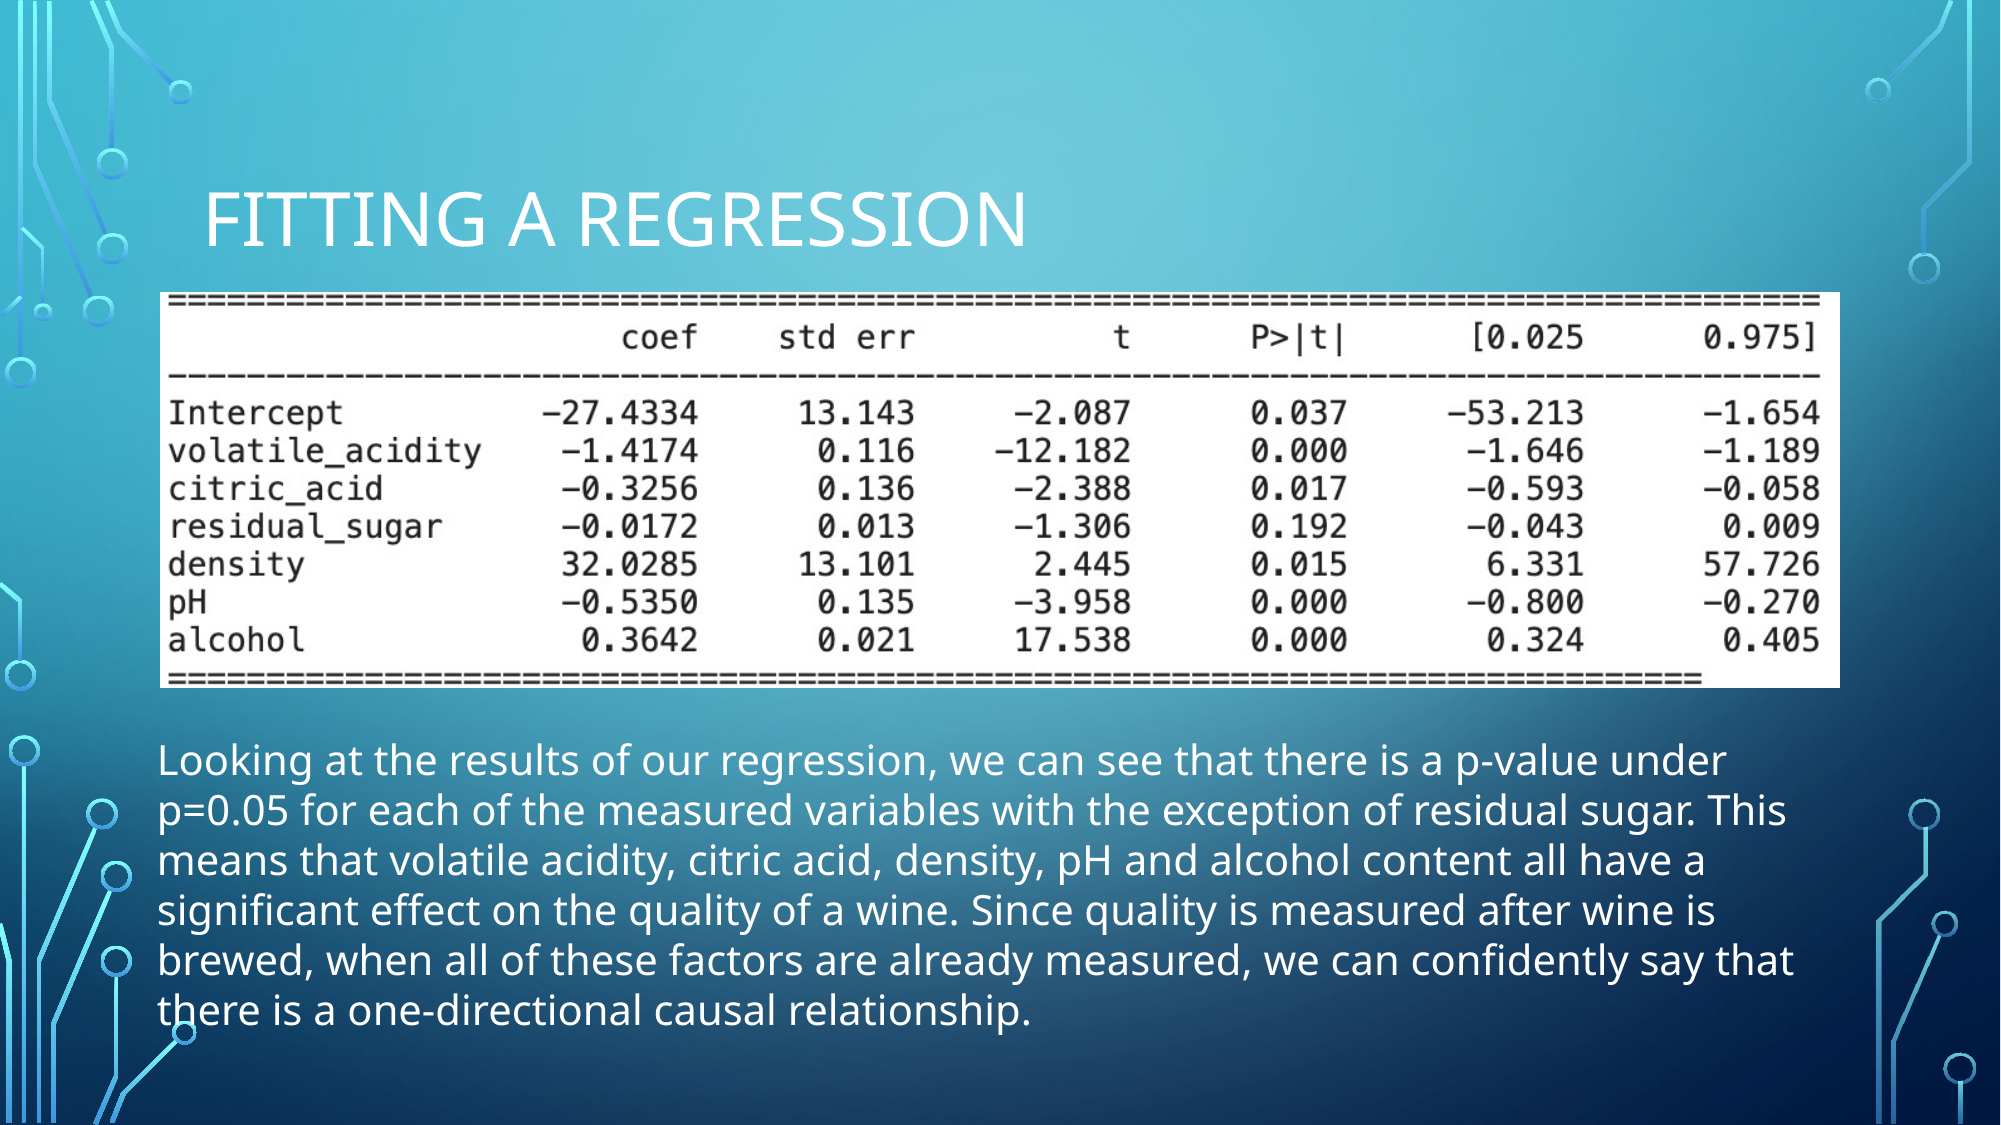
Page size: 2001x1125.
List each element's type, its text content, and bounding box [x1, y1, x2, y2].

title Fitting A Regression [187, 101, 1813, 292]
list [159, 292, 1840, 688]
text_box Looking at the results of our regression, we can see that there is a p-value under p=0.05 for each of the measured variables with the exception of residual sugar. This means that volatile acidity, citric acid, density, pH and alcohol content all have a significant effect on the quality of a wine. Since quality is measured after wine is brewed, when all of these factors are already measured, we can confidently say that there is a one-directional causal relationship. [142, 726, 1858, 1042]
